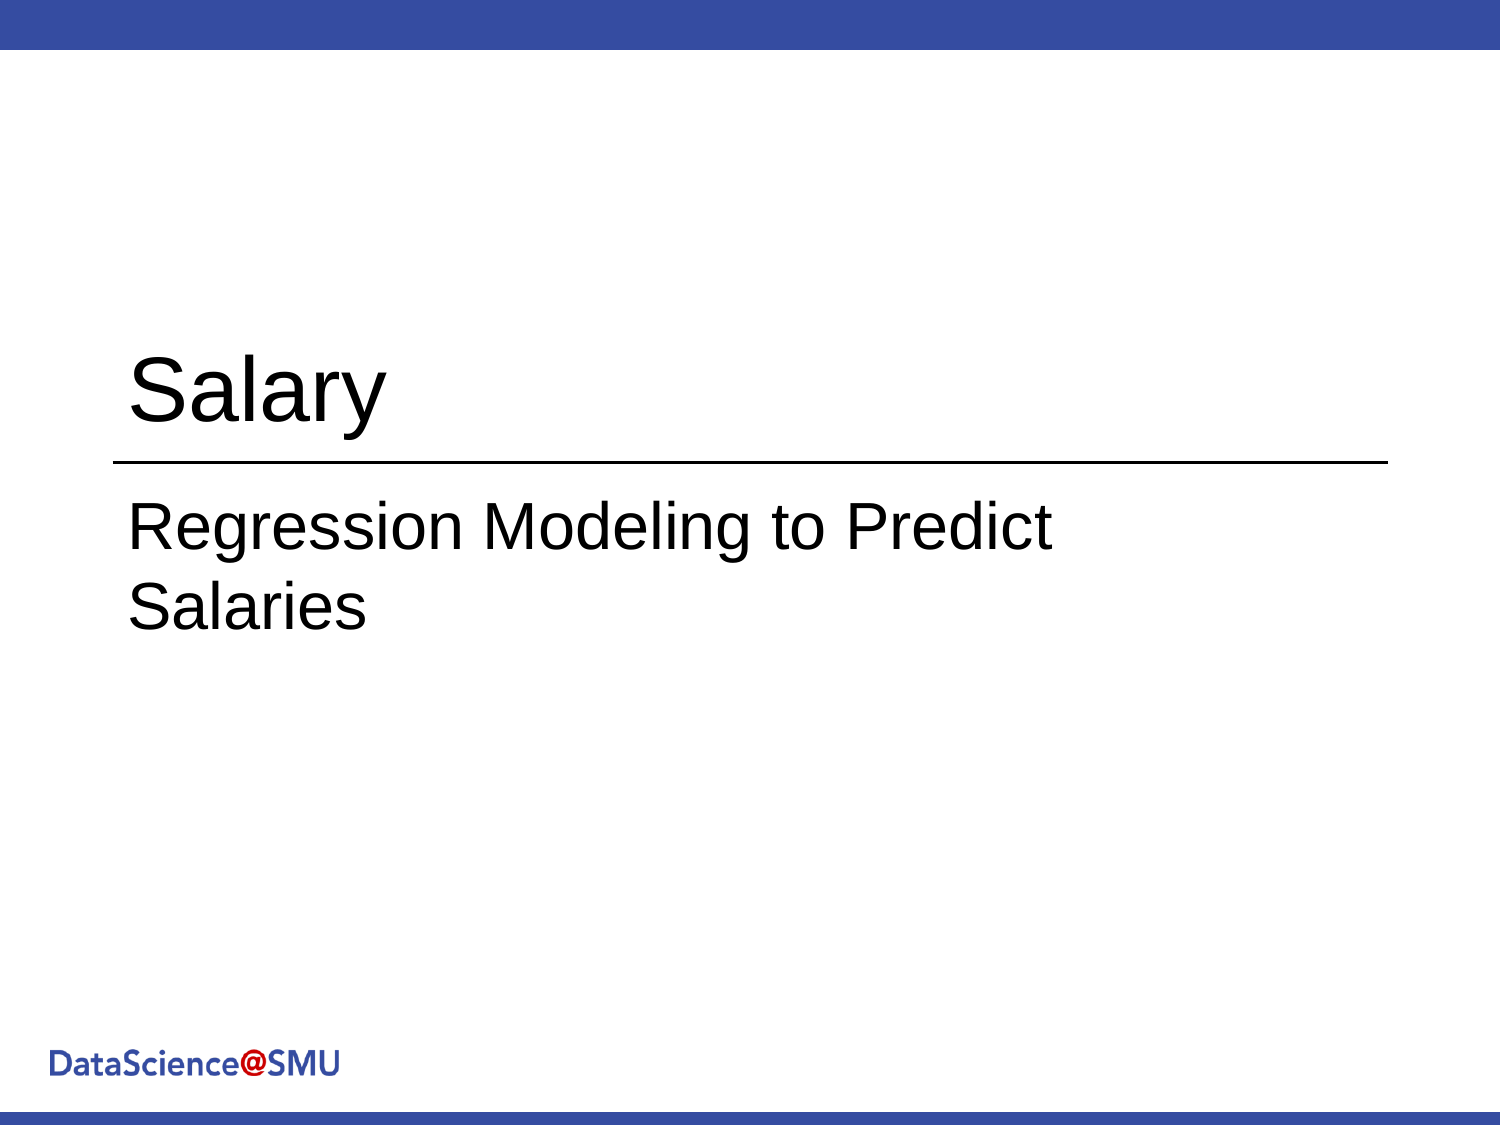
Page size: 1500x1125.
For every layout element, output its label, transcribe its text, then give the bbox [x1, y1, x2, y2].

picture [50, 1049, 339, 1076]
title Salary [112, 299, 1388, 448]
subtitle Regression Modeling to Predict Salaries [112, 474, 1163, 763]
